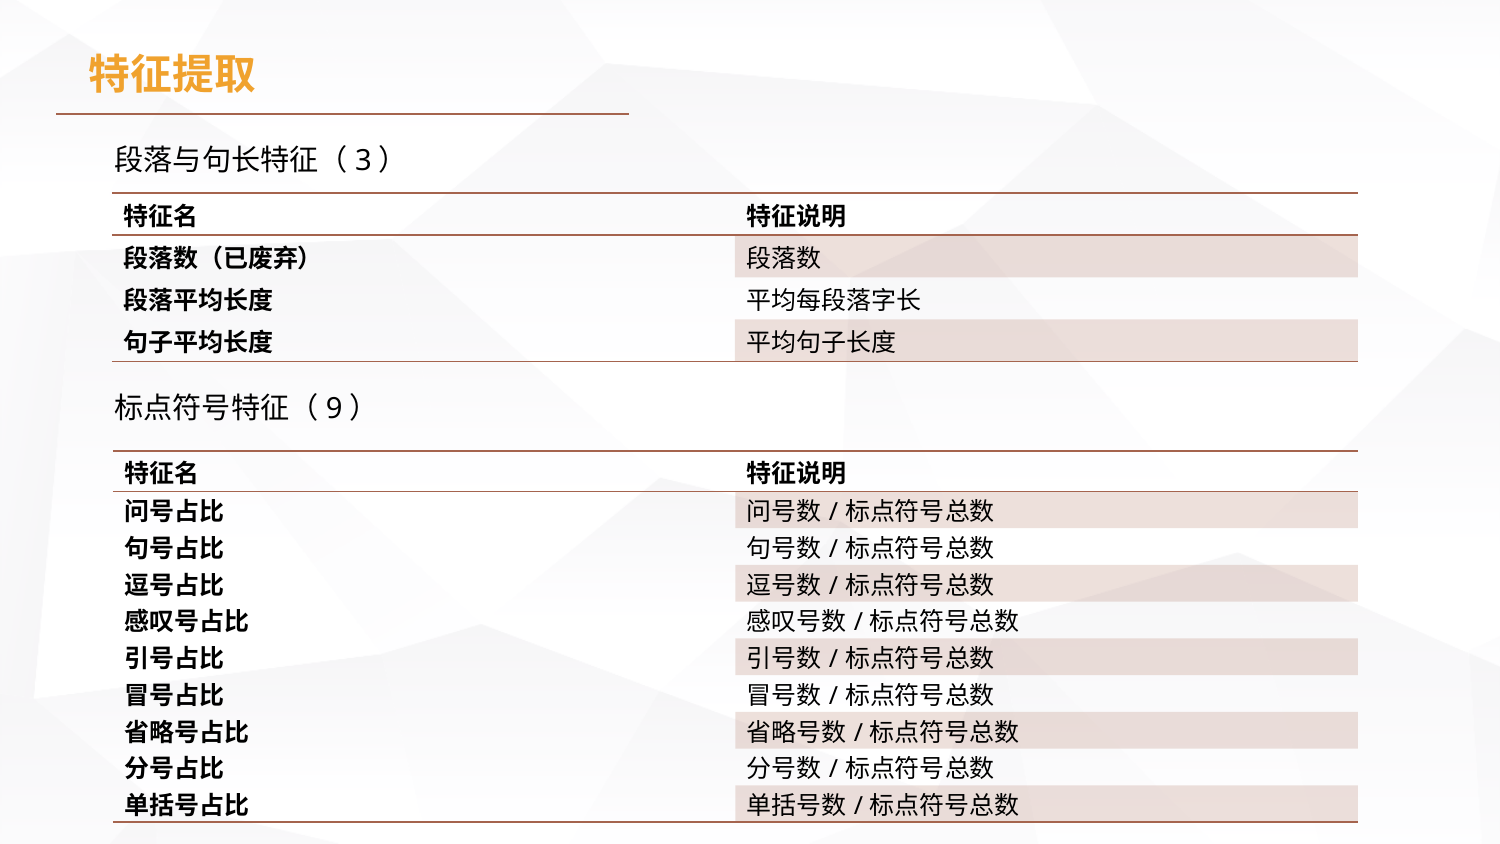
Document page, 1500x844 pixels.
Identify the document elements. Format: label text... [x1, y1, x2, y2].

table_cell 平均句子长度 [735, 319, 1358, 361]
text_box 段落与句长特征（3） [99, 133, 424, 184]
table_cell 引号占比 [113, 638, 735, 675]
table_cell 问号数/标点符号总数 [735, 492, 1358, 528]
table_cell 问号占比 [113, 492, 735, 528]
table_cell 句子平均长度 [112, 319, 735, 361]
table_cell 段落数 [735, 236, 1358, 277]
table_header 特征说明 [735, 194, 1358, 234]
picture [0, 0, 1500, 844]
table_cell 省略号占比 [113, 712, 735, 749]
table_cell 段落数（已废弃） [112, 236, 735, 277]
table_cell 平均每段落字长 [735, 277, 1358, 319]
table_cell 单括号占比 [113, 785, 735, 821]
table_cell 句号数/标点符号总数 [735, 528, 1358, 565]
text_box 特征提取 [83, 44, 589, 101]
table_cell 句号占比 [113, 528, 735, 565]
table_cell 感叹号数/标点符号总数 [735, 602, 1358, 638]
table_cell 逗号占比 [113, 565, 735, 602]
table_header 特征说明 [735, 452, 1358, 491]
table_cell 段落平均长度 [112, 277, 735, 319]
table_cell 分号数/标点符号总数 [735, 749, 1358, 785]
table_cell 逗号数/标点符号总数 [735, 565, 1358, 602]
table_cell 单括号数/标点符号总数 [735, 785, 1358, 821]
table_cell 引号数/标点符号总数 [735, 638, 1358, 675]
table_cell 感叹号占比 [113, 602, 735, 638]
table_cell 省略号数/标点符号总数 [735, 712, 1358, 749]
table_cell 分号占比 [113, 749, 735, 785]
table_cell 冒号占比 [113, 675, 735, 712]
table_cell 冒号数/标点符号总数 [735, 675, 1358, 712]
table_header 特征名 [113, 452, 735, 491]
table_header 特征名 [112, 194, 735, 234]
text_box 标点符号特征（9） [99, 381, 394, 432]
